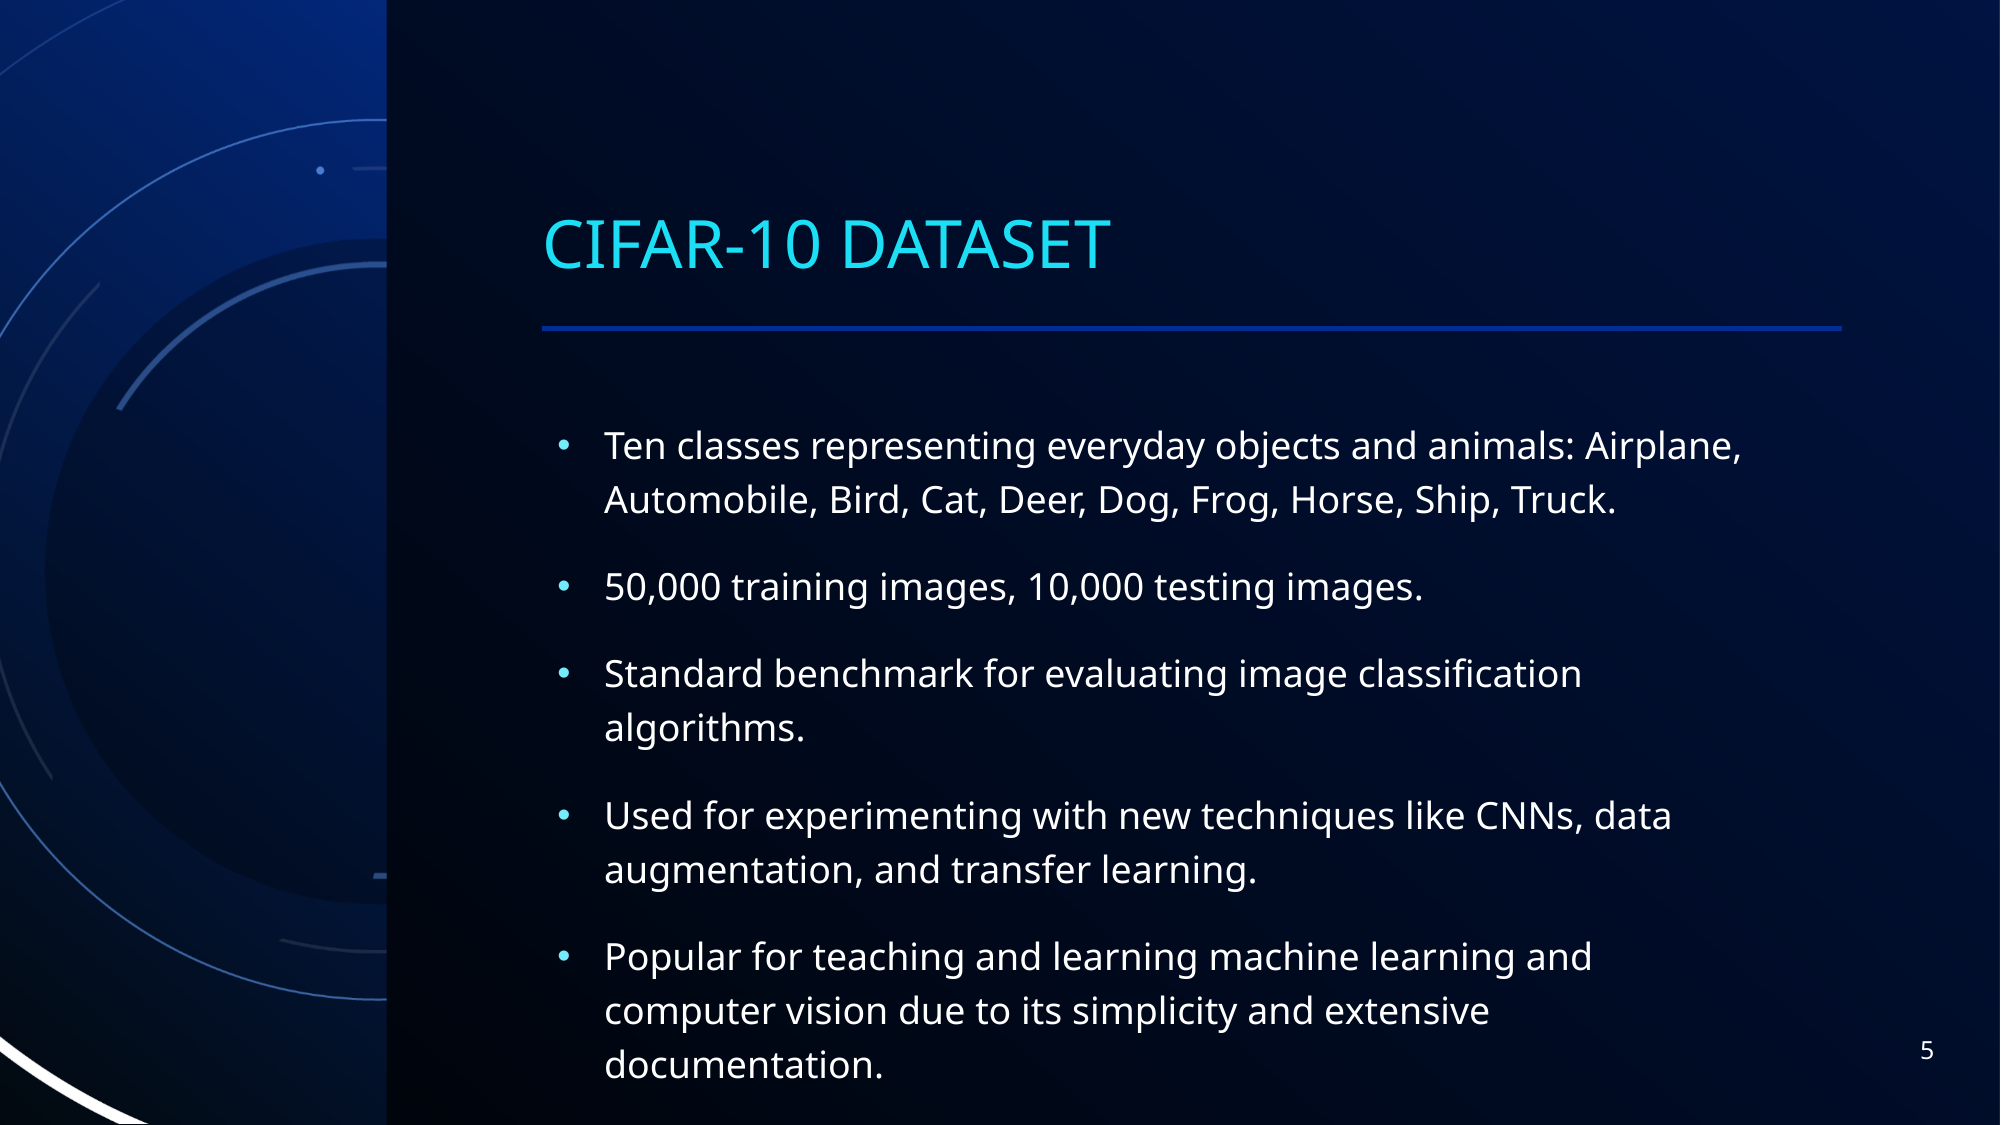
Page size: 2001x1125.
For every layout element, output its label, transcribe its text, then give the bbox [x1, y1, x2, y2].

picture [0, 0, 387, 1124]
list Ten classes representing everyday objects and animals: Airplane, Automobile, Bird, Cat, Deer, Dog, Frog, Horse, Ship, Truck. 50,000 training images, 10,000 testing images. Standard benchmark for evaluating image classification algorithms. Used for experimenting with new techniques like CNNs, data augmentation, and transfer learning. Popular for teaching and learning machine learning and computer vision due to its simplicity and extensive documentation. [542, 405, 1760, 1009]
title CIFAR-10 DATASET [542, 18, 1760, 291]
slide_number 5 [1499, 1021, 1950, 1082]
